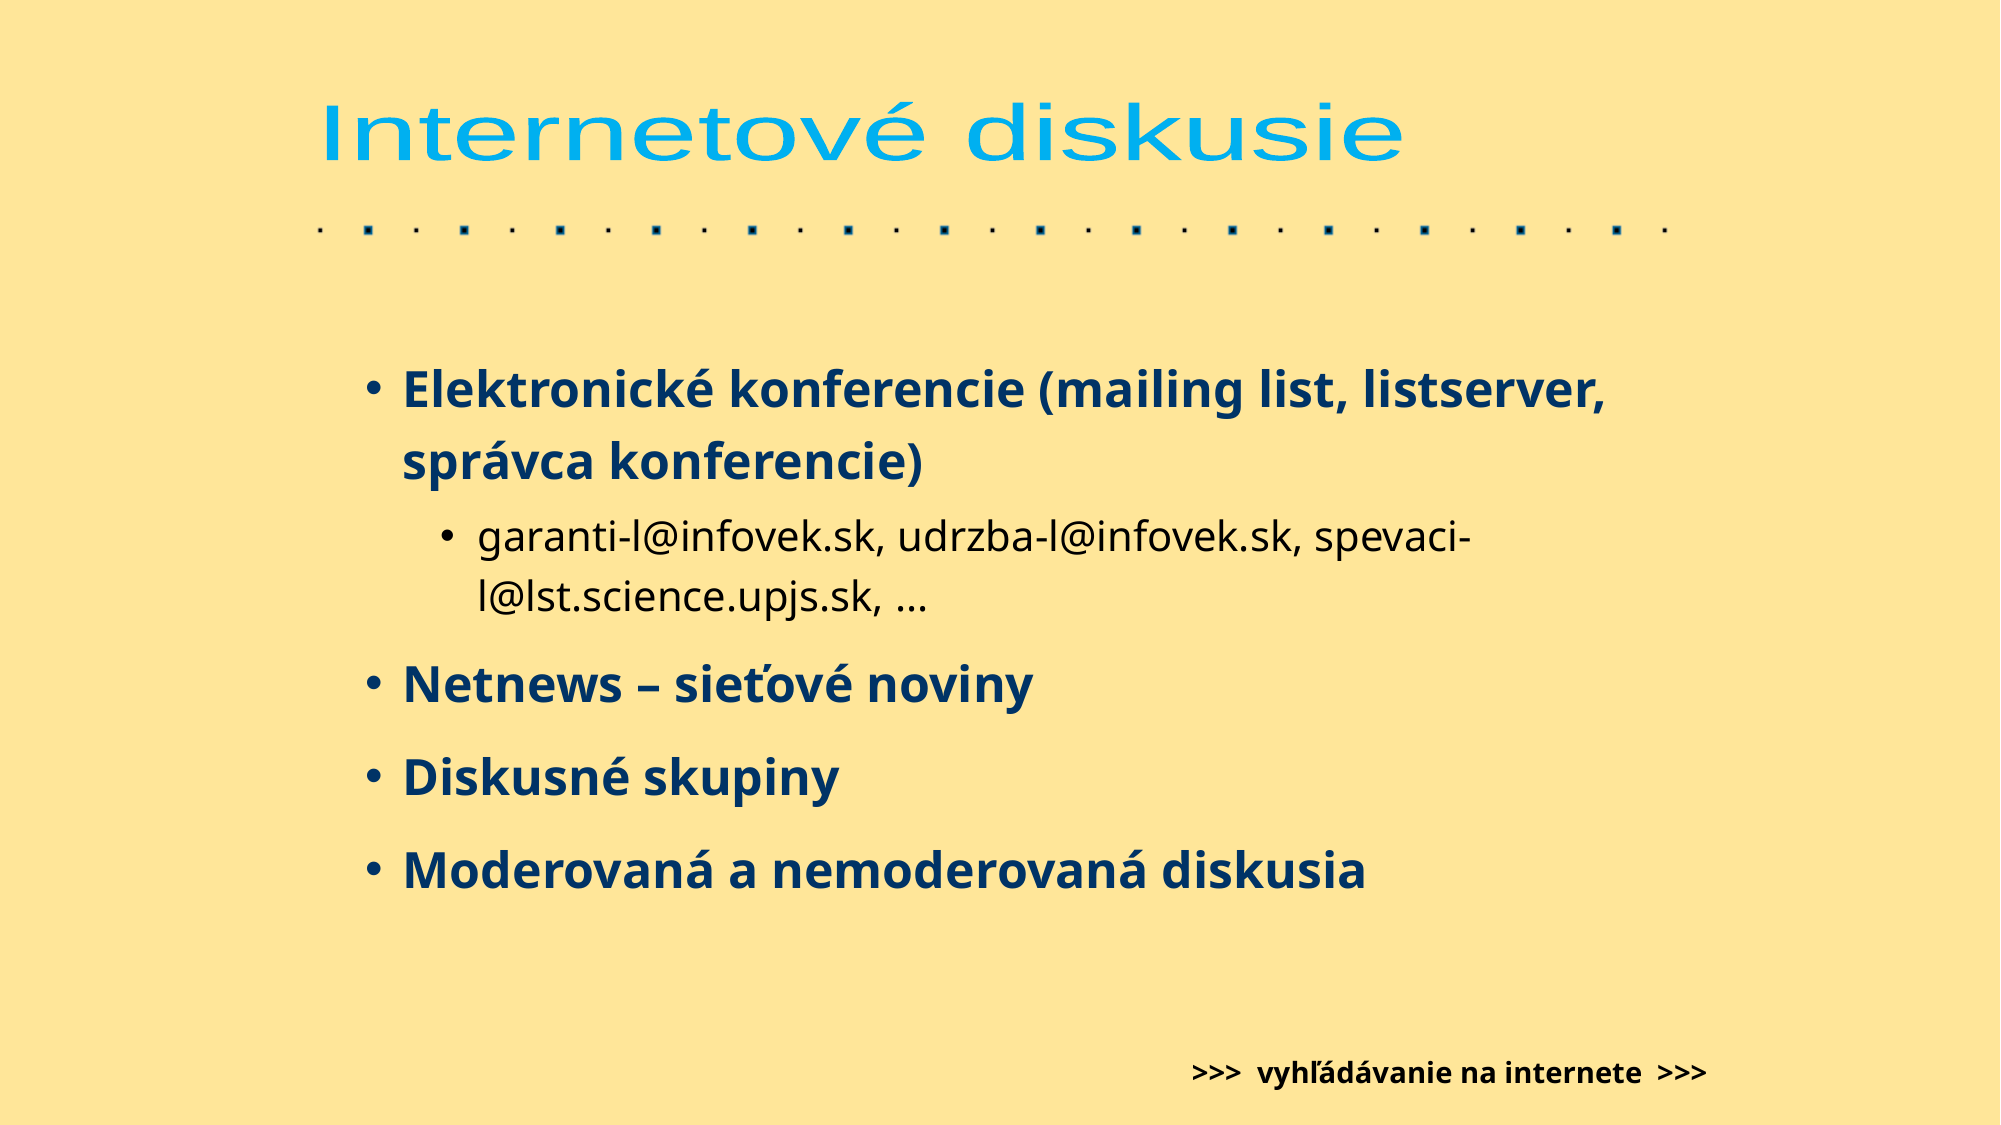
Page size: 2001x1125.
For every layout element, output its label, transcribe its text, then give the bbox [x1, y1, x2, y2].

text_box >>> vyhľádávanie na internete >>> [1177, 1046, 1750, 1097]
list Elektronické konferencie (mailing list, listserver, správca konferencie) garanti-l@infovek.sk, udrzba-l@infovek.sk, spevaci-l@lst.science.upjs.sk, ... Netnews – sieťové noviny Diskusné skupiny Moderovaná a nemoderovaná diskusia [350, 338, 1662, 914]
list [314, 219, 1686, 243]
